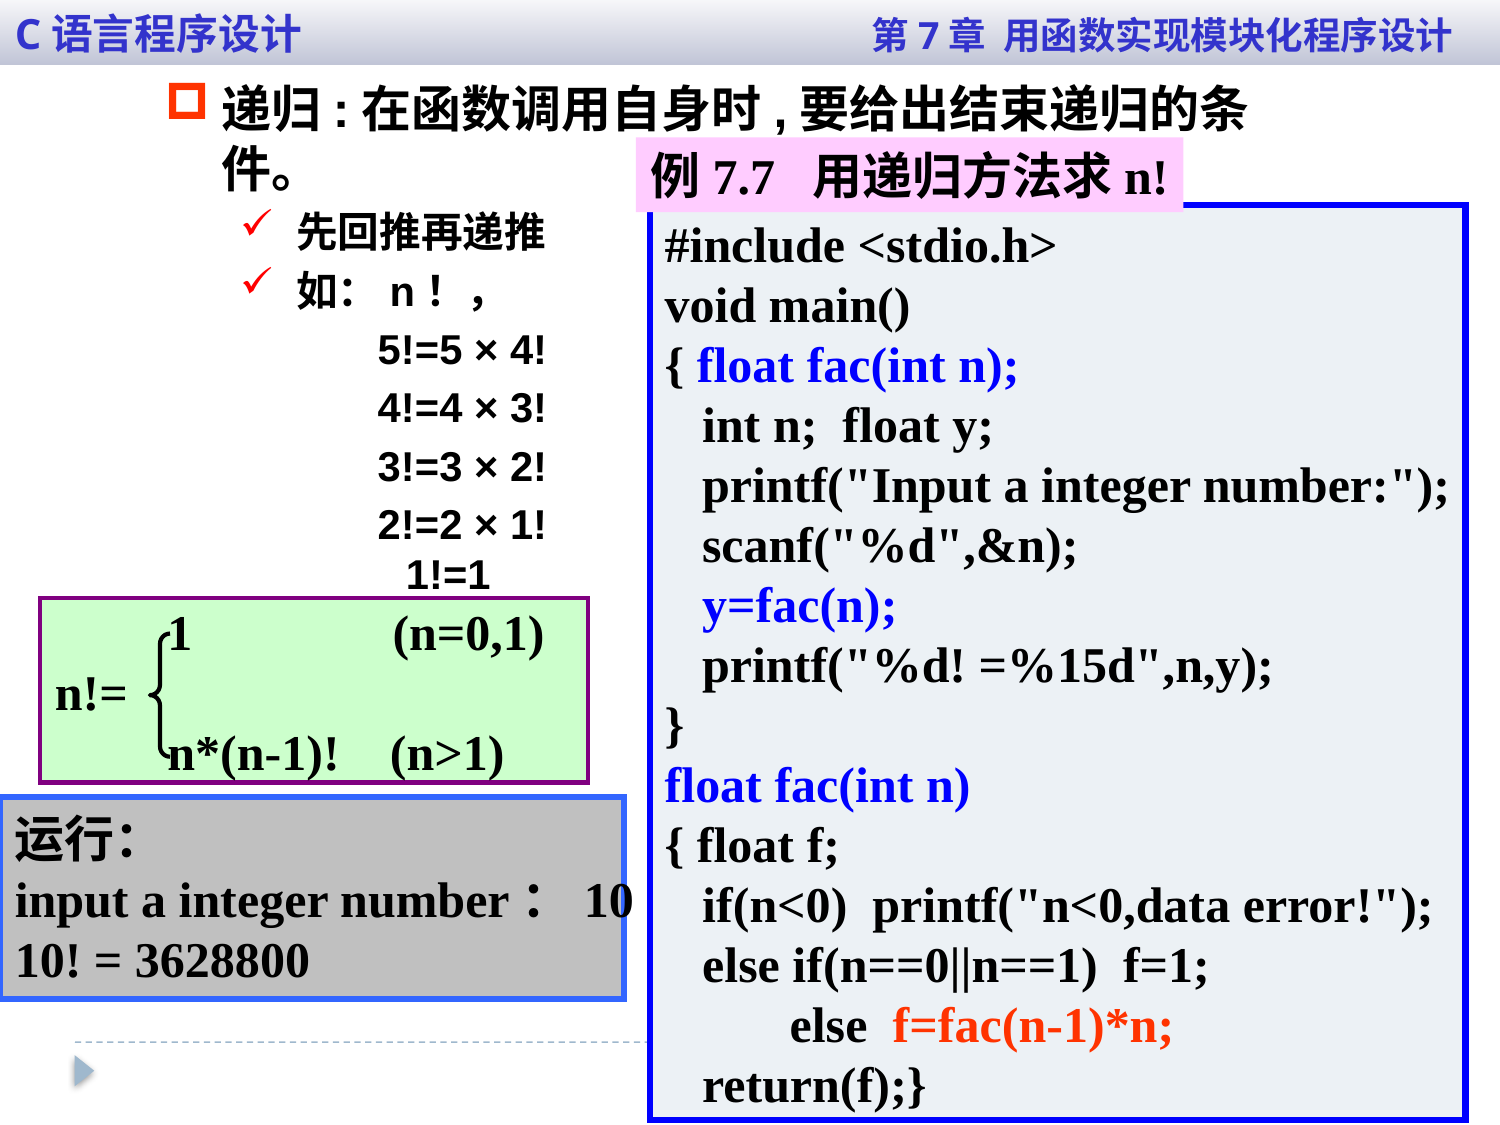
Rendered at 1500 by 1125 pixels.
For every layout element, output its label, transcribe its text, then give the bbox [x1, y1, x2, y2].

text_box 递归:在函数调用自身时,要给出结束递归的条件。 先回推再递推 如：n！， 5!=5 × 4! 4!=4 × 3! 3!=3 × 2! 2!=2 × 1! 1!=1 0!=1 [0, 70, 1273, 578]
text_box C语言程序设计 第7章 用函数实现模块化程序设计 [0, 0, 1500, 65]
text_box #include <stdio.h> void main() { float fac(int n); int n; float y; printf("Input a integer number:"); scanf("%d",&n); y=fac(n); printf("%d! =%15d",n,y); } float fac(int n) { float f; if(n<0) printf("n<0,data error!"); else if(n==0||n==1) f=1; else f=fac(n-1)*n; return(f);} [649, 205, 1466, 1120]
text_box 运行： input a integer number：10 10! = 3628800 [0, 796, 625, 999]
text_box 例7.7 用递归方法求n! [635, 137, 1184, 213]
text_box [40, 597, 589, 783]
